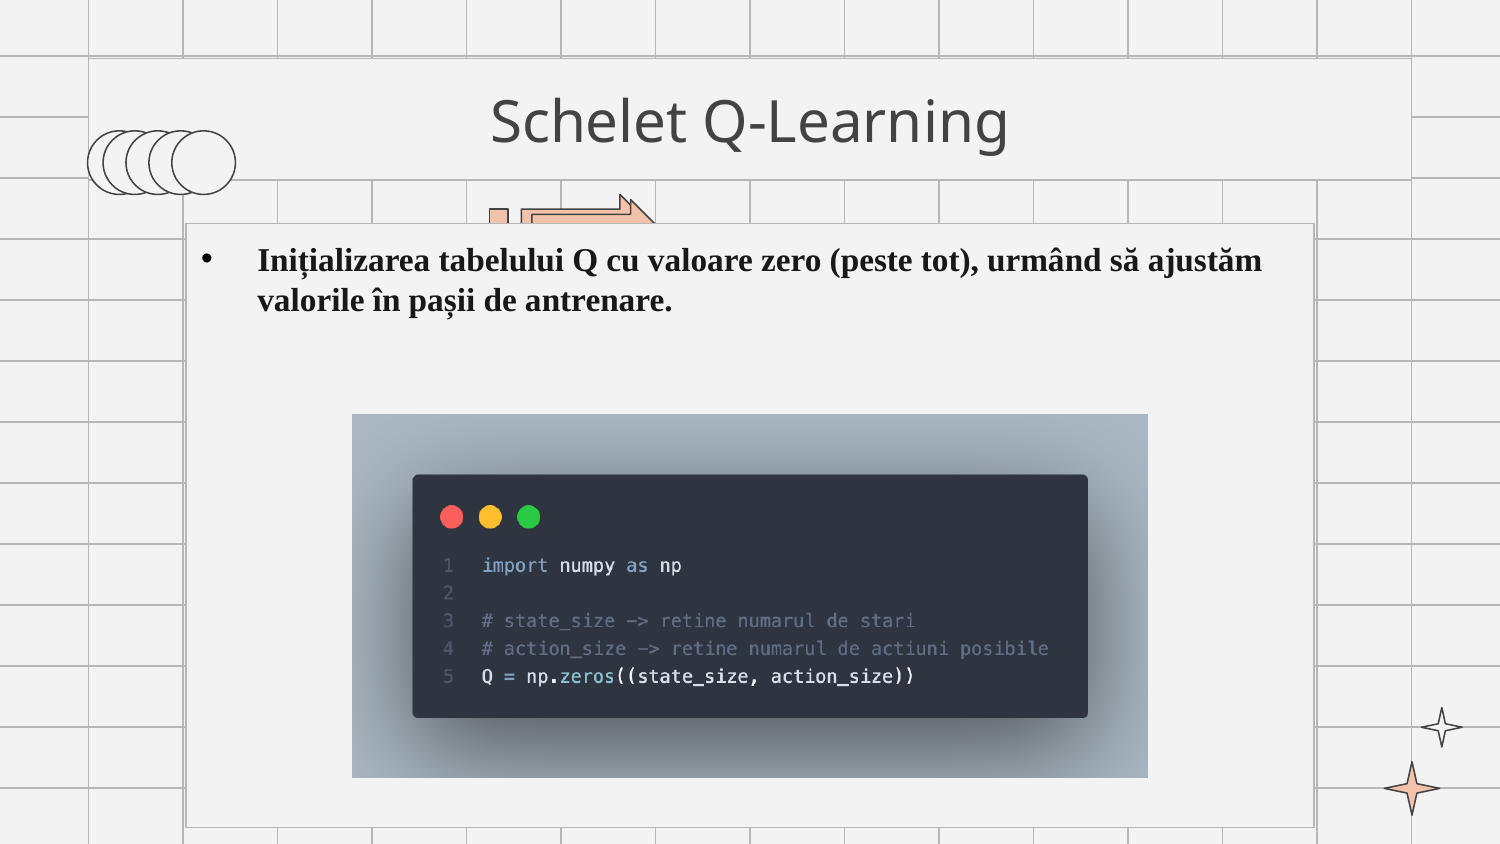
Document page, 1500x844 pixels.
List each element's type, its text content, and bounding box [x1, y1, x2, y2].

title Schelet Q-Learning [88, 58, 1412, 181]
picture [351, 414, 1148, 778]
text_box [489, 194, 661, 259]
text_box [1314, 305, 1403, 365]
text_box Inițializarea tabelului Q cu valoare zero (peste tot), urmând să ajustăm valorile în pașii de antrenare. [186, 223, 1314, 828]
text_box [87, 130, 236, 195]
